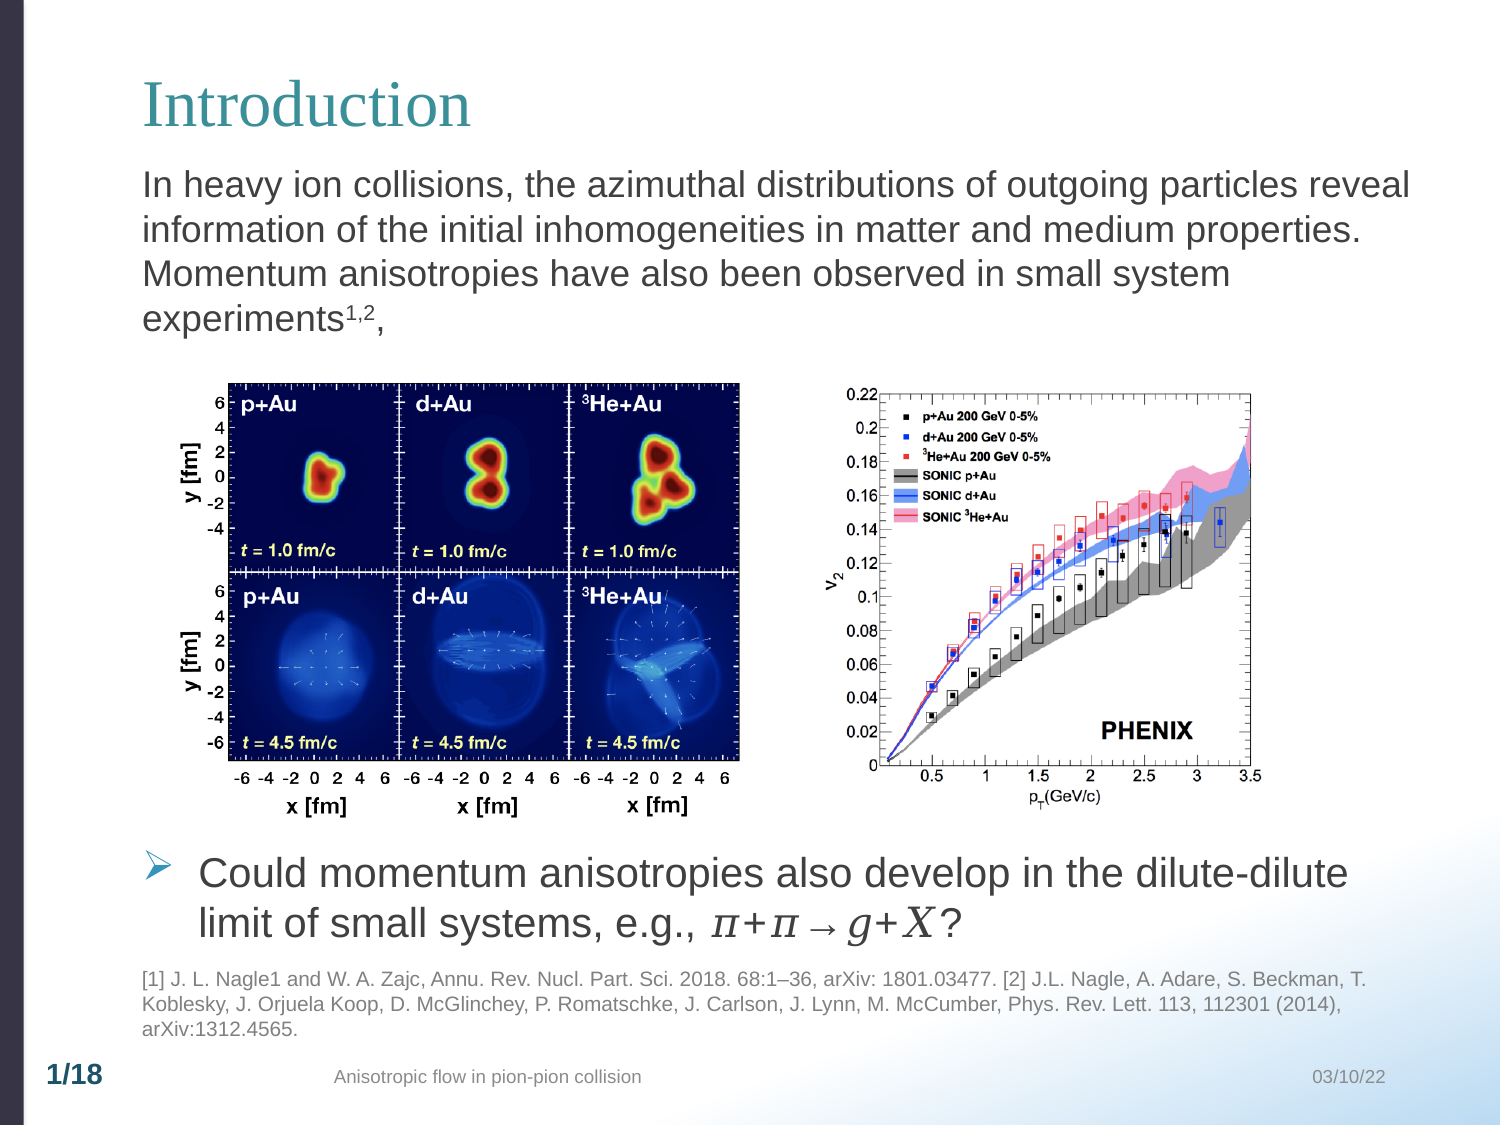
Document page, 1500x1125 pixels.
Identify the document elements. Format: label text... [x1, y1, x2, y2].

title Introduction [127, 51, 1469, 174]
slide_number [1275, 1053, 1401, 1107]
text_box [1] J. L. Nagle1 and W. A. Zajc, Annu. Rev. Nucl. Part. Sci. 2018. 68:1–36, arXiv: 1801.03477. [2] J.L. Nagle, A. Adare, S. Beckman, T. Koblesky, J. Orjuela Koop, D. McGlinchey, P. Romatschke, J. Carlson, J. Lynn, M. McCumber, Phys. Rev. Lett. 113, 112301 (2014), arXiv:1312.4565. [127, 957, 1411, 1053]
slide_number 1/18 [31, 1047, 128, 1108]
list In heavy ion collisions, the azimuthal distributions of outgoing particles reveal information of the initial inhomogeneities in matter and medium properties. Momentum anisotropies have also been observed in small system experiments1,2, [127, 152, 1445, 348]
picture [126, 326, 1304, 851]
text_box Could momentum anisotropies also develop in the dilute-dilute limit of small systems, e.g., 𝜋+𝜋→𝑔+𝑋? [127, 837, 1422, 974]
footer Anisotropic flow in pion-pion collision [318, 1053, 1257, 1106]
